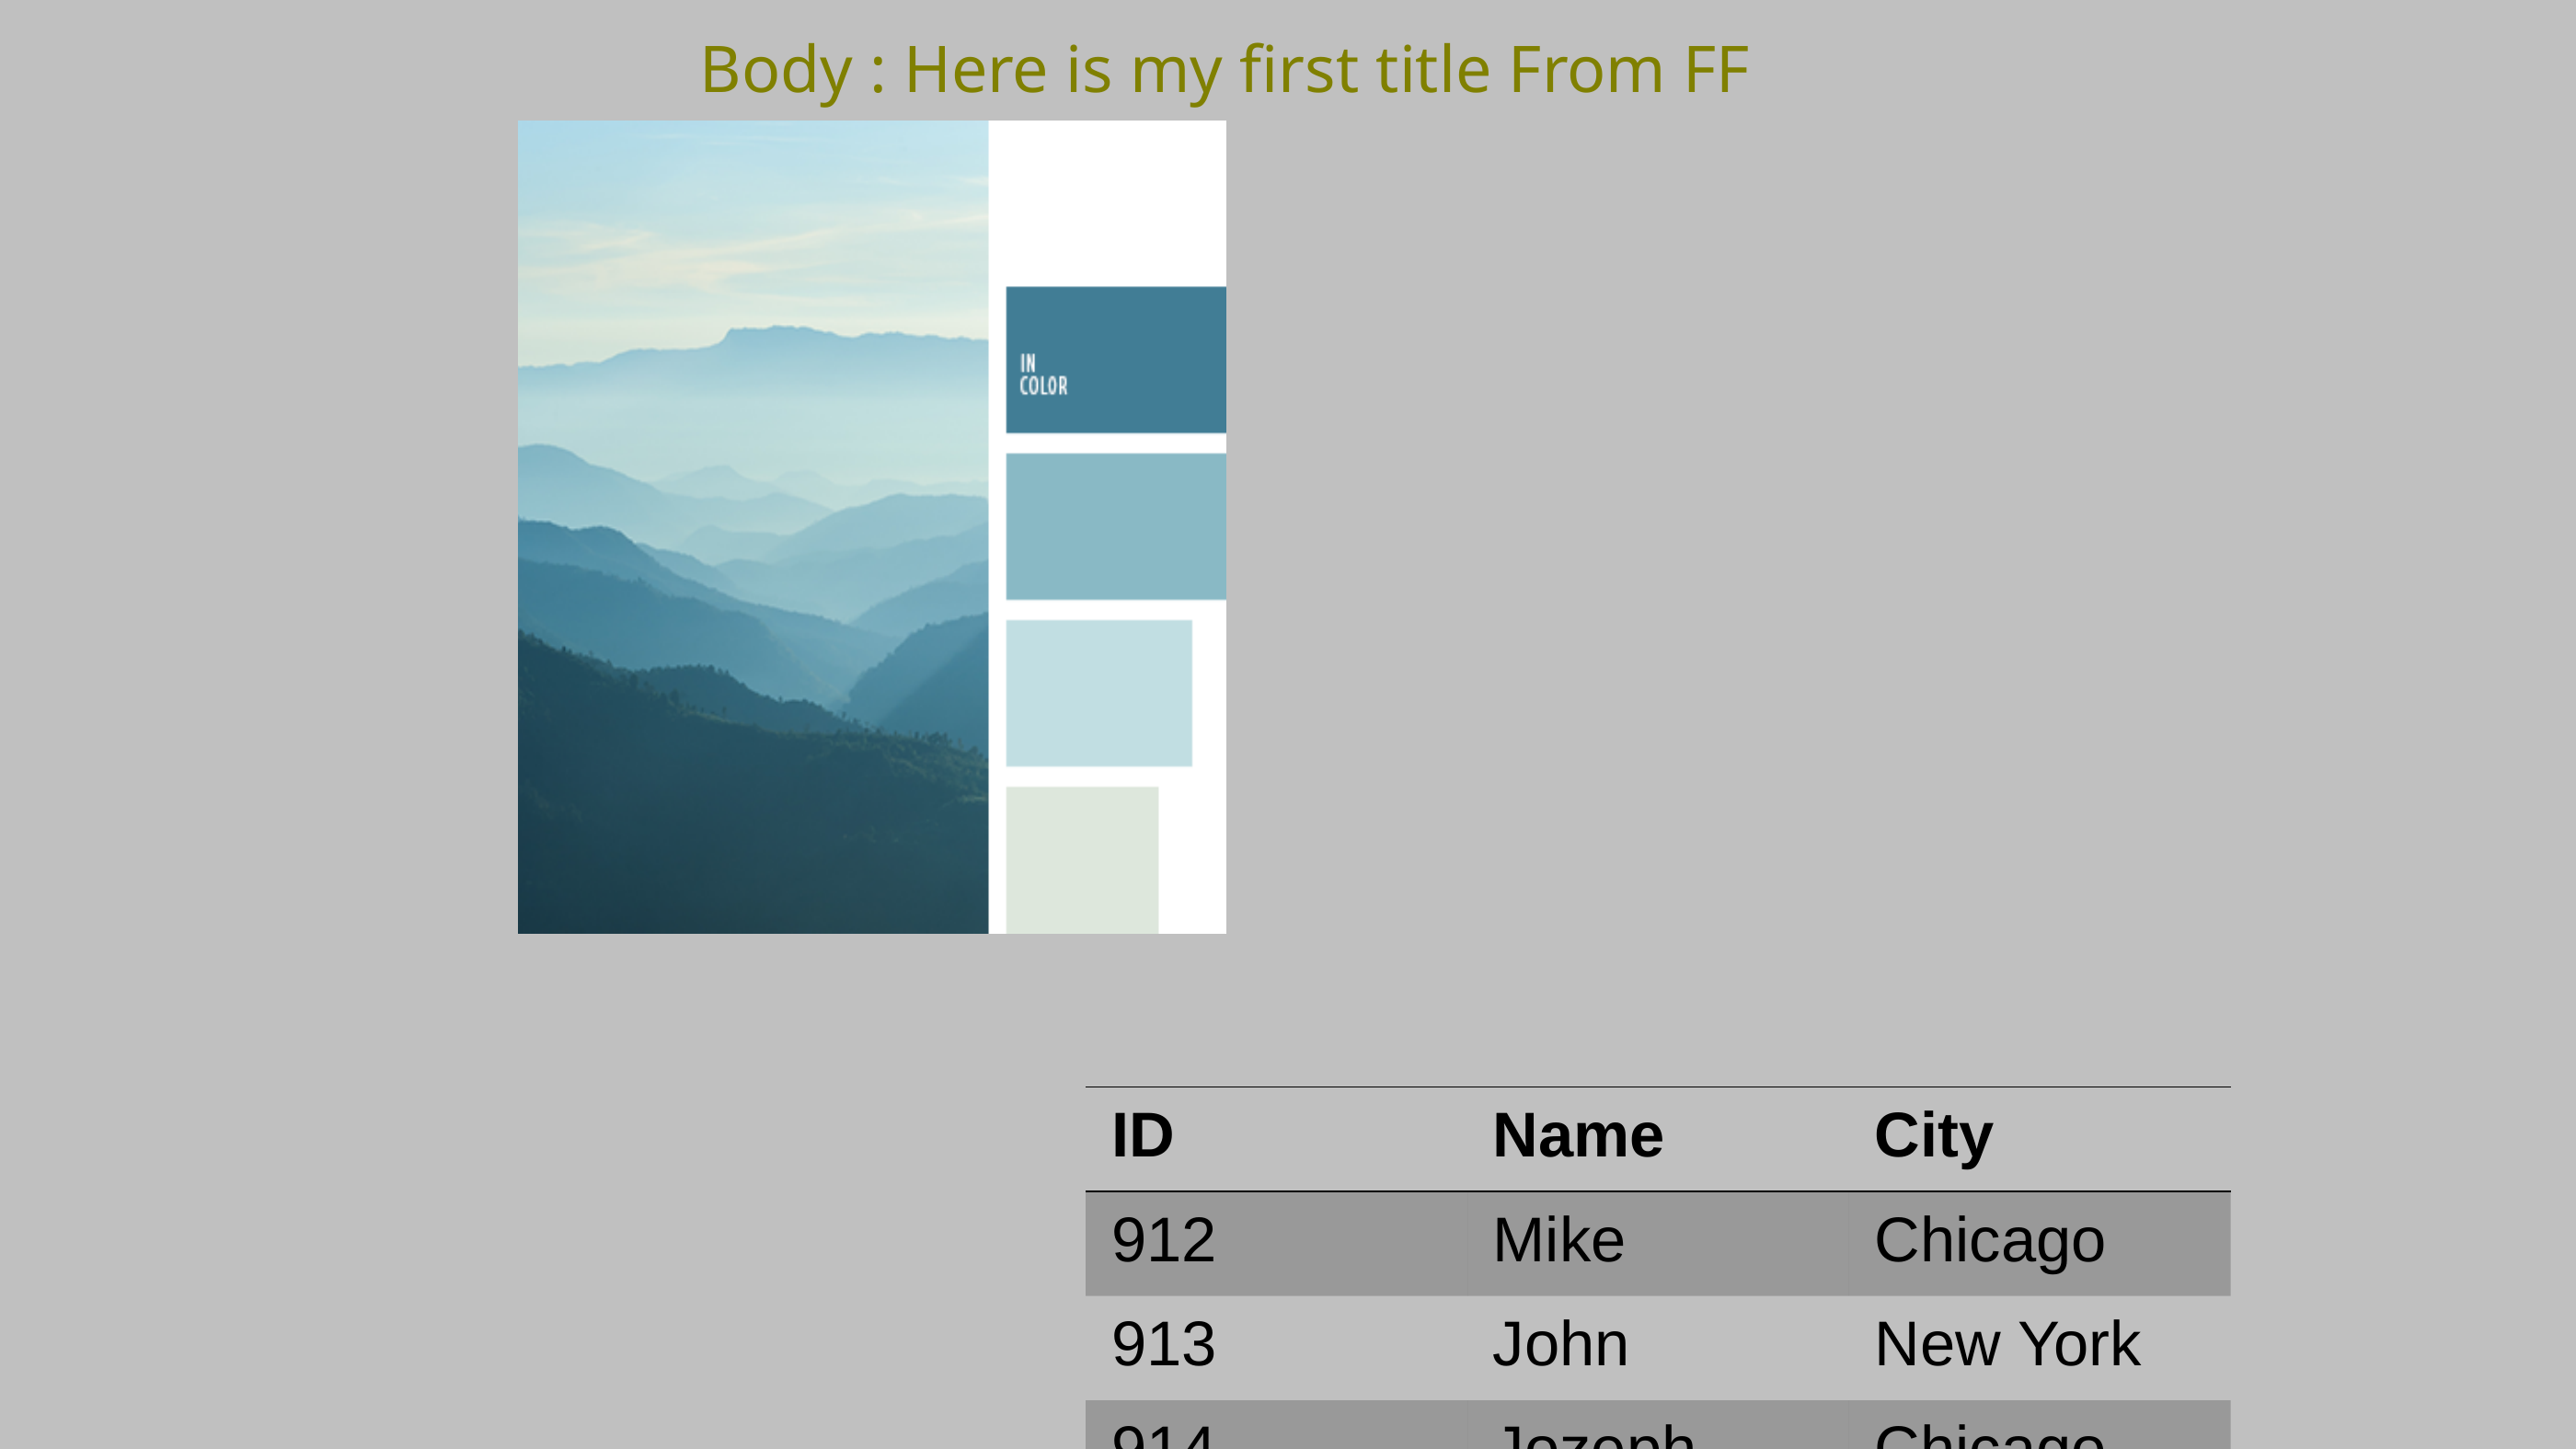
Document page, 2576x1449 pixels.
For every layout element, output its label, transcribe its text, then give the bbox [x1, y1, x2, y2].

table_cell Chicago [1849, 1400, 2231, 1449]
table_header ID [1086, 1087, 1467, 1190]
table_cell New York [1849, 1296, 2231, 1400]
table_cell 912 [1086, 1192, 1467, 1296]
picture [517, 121, 1227, 935]
table_cell Chicago [1849, 1192, 2231, 1296]
text_box Body : Here is my first title From FF [380, 0, 2071, 350]
table_cell Jozeph [1467, 1400, 1849, 1449]
table_cell Mike [1467, 1192, 1849, 1296]
table_cell 914 [1086, 1400, 1467, 1449]
table_header City [1849, 1087, 2231, 1190]
table_header Name [1467, 1087, 1849, 1190]
table_cell 913 [1086, 1296, 1467, 1400]
table_cell John [1467, 1296, 1849, 1400]
